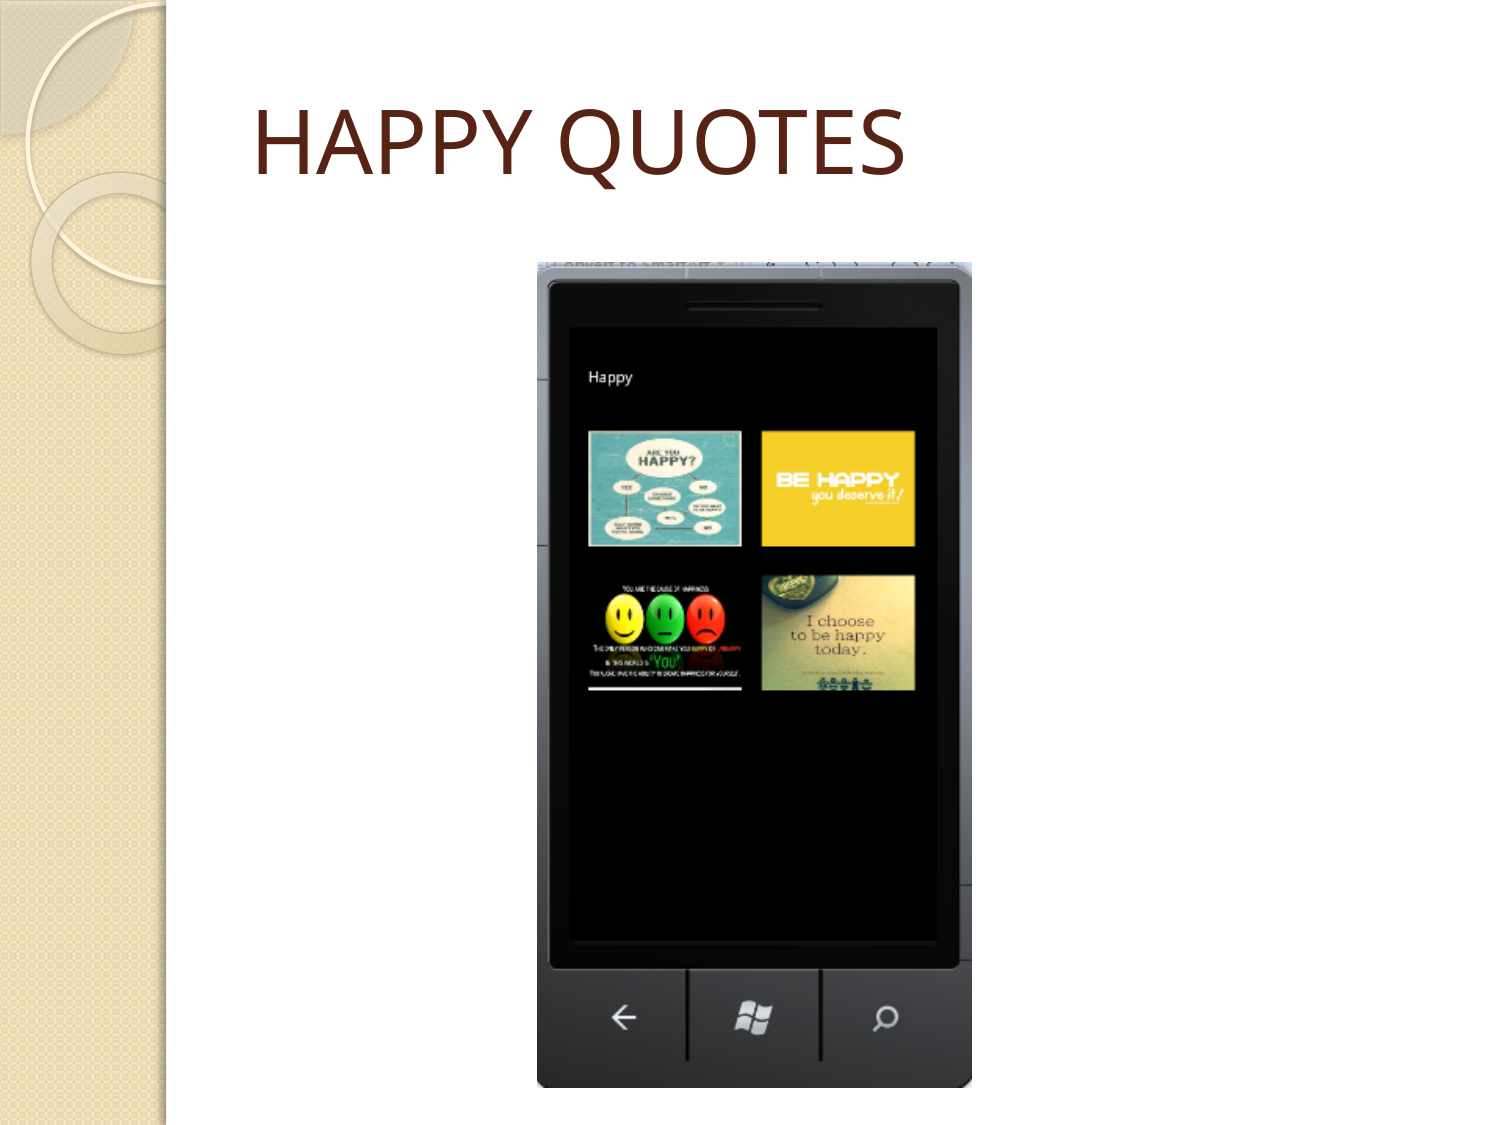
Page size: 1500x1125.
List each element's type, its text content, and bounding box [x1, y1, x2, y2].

picture [537, 262, 973, 1088]
title HAPPY QUOTES [235, 45, 1466, 233]
